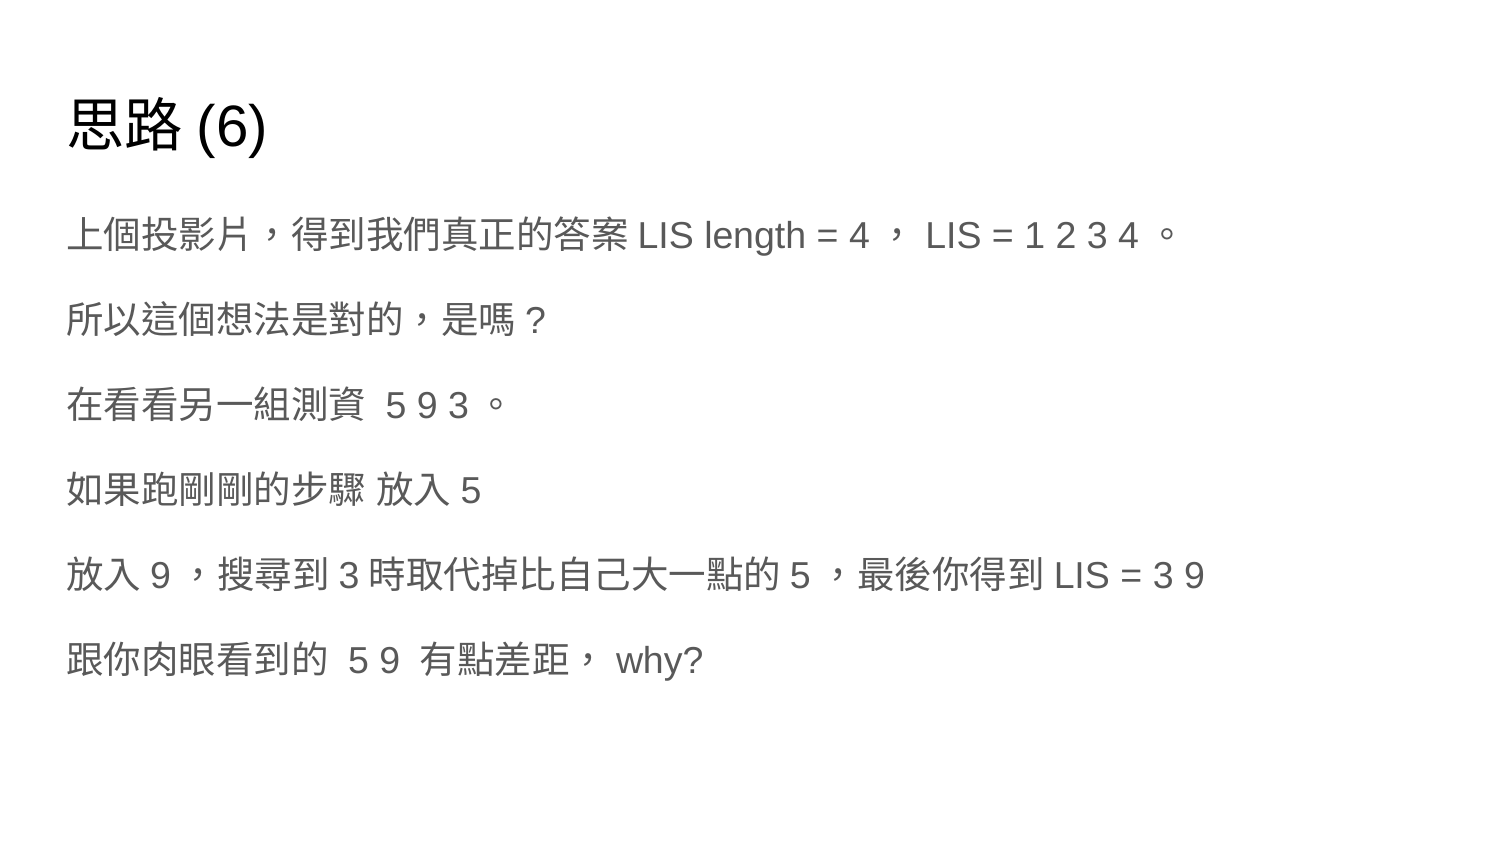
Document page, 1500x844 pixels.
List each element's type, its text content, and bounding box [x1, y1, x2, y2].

title 思路(6) [51, 72, 1449, 167]
list 上個投影片，得到我們真正的答案LIS length = 4，LIS = 1 2 3 4。 所以這個想法是對的，是嗎? 在看看另一組測資 5 9 3。 如果跑剛剛的步驟 放入5 放入9，搜尋到3時取代掉比自己大一點的5，最後你得到LIS = 3 9 跟你肉眼看到的 5 9 有點差距，why? [51, 189, 1449, 750]
